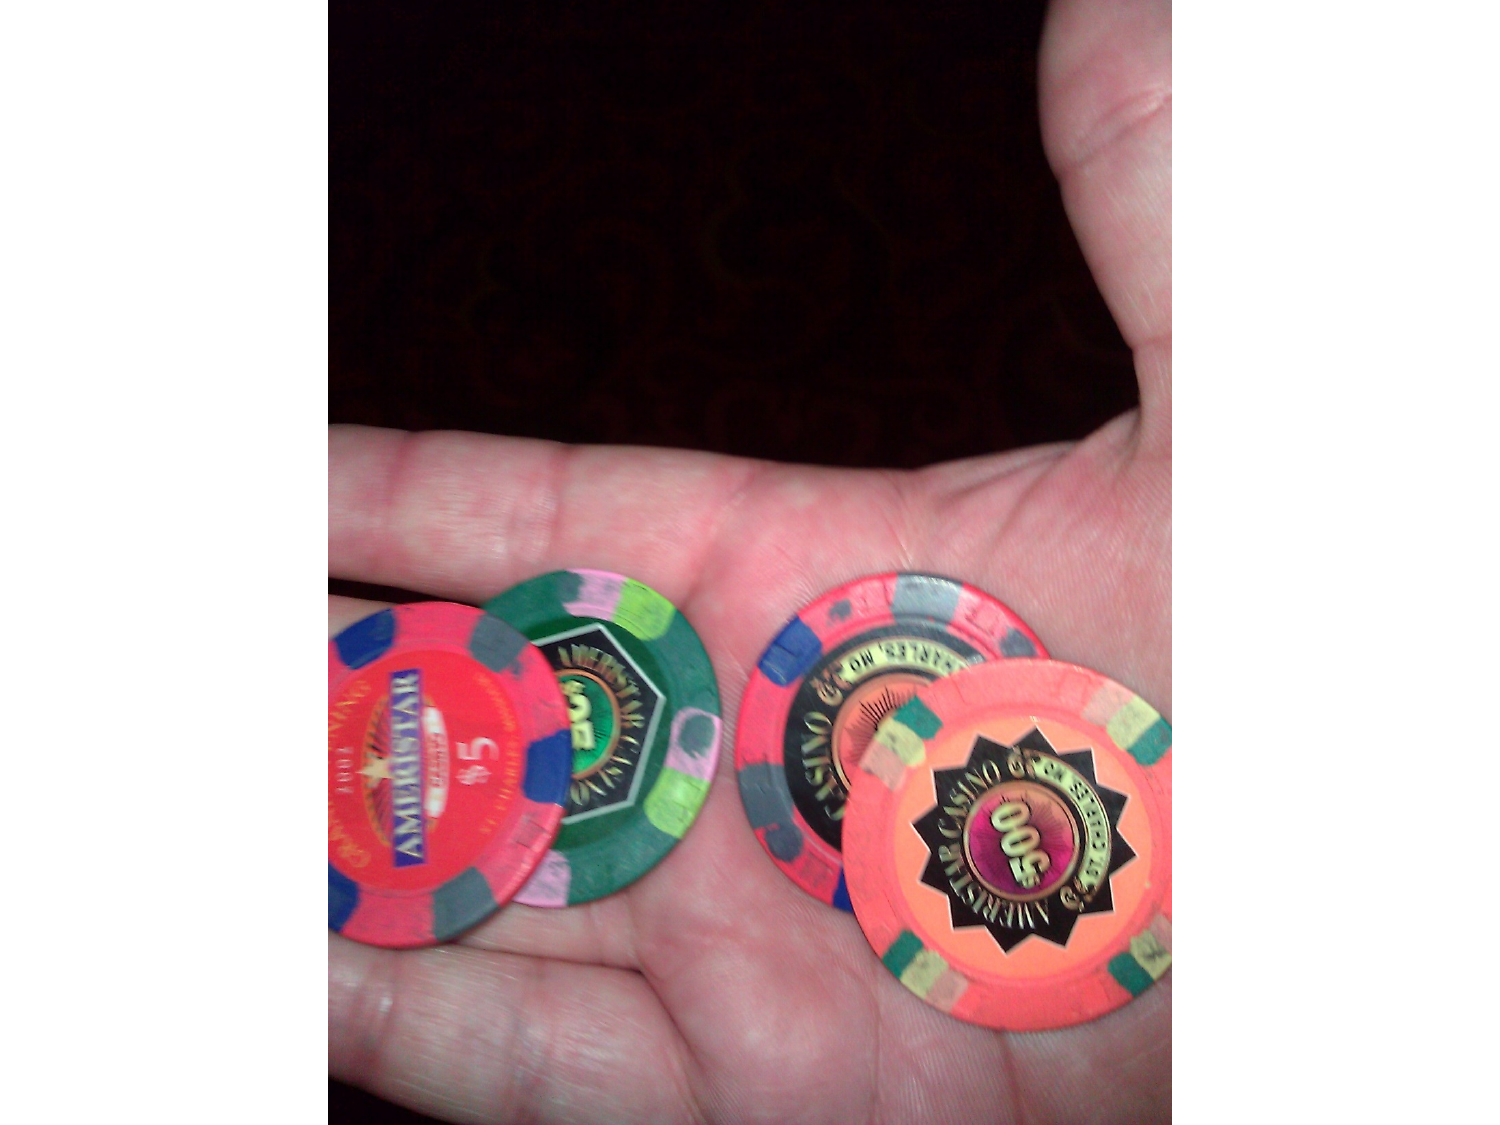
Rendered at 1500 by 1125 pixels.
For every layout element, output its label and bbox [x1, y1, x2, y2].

list [327, 0, 1173, 1125]
